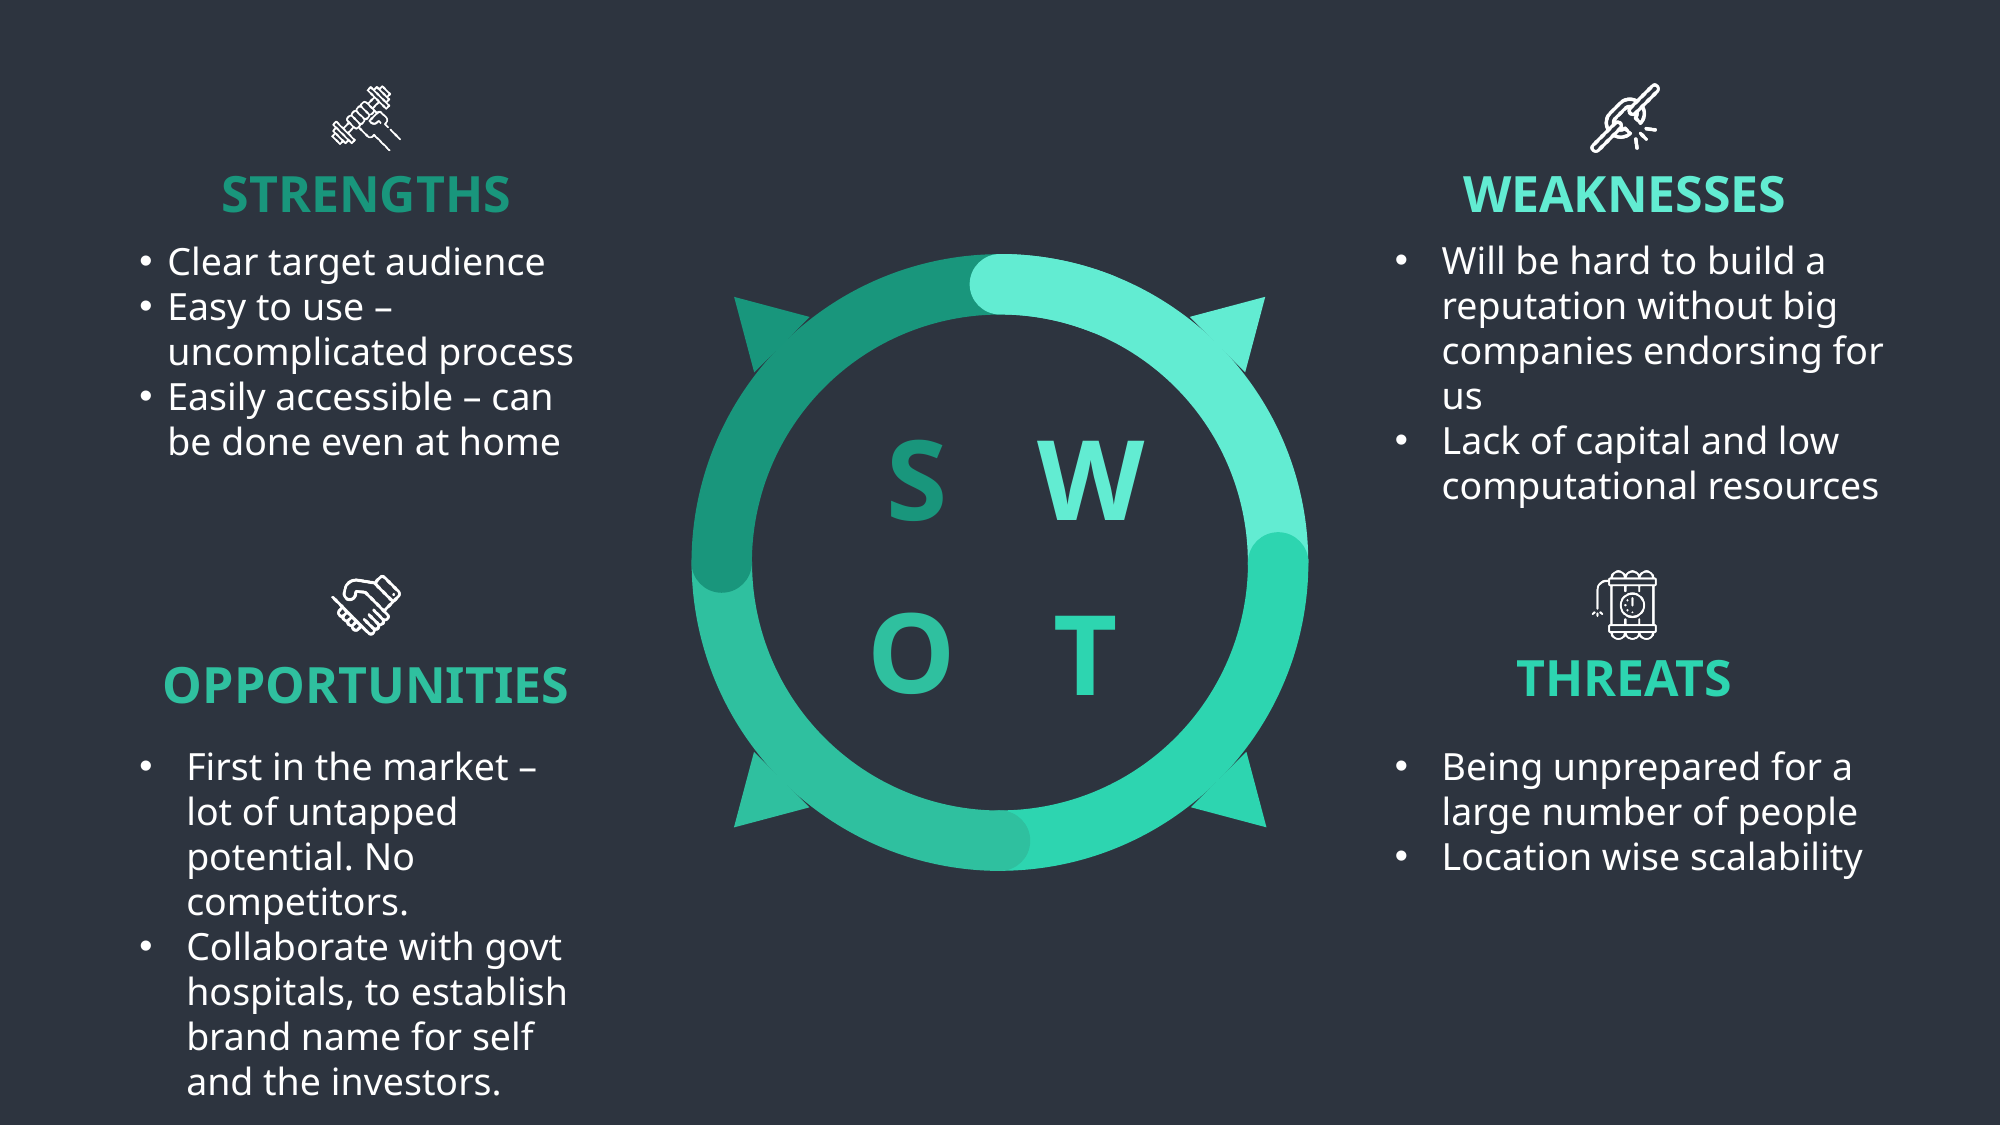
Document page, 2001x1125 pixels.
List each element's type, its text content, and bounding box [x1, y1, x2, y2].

text_box Will be hard to build a reputation without big companies endorsing for us Lack of capital and low computational resources [1380, 229, 1937, 515]
text_box Clear target audience Easy to use – uncomplicated process Easily accessible – can be done even at home [124, 230, 608, 561]
text_box STRENGTHS [206, 154, 526, 230]
picture [1589, 570, 1659, 640]
picture [331, 570, 401, 640]
text_box First in the market – lot of untapped potential. No competitors. Collaborate with govt hospitals, to establish brand name for self and the investors. [124, 735, 608, 1111]
text_box OPPORTUNITIES [148, 646, 585, 721]
picture [1590, 83, 1660, 153]
picture [331, 83, 401, 153]
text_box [721, 284, 1279, 841]
text_box Being unprepared for a large number of people Location wise scalability [1380, 735, 1937, 931]
text_box WEAKNESSES [1448, 155, 1802, 229]
text_box THREATS [1501, 639, 1747, 715]
